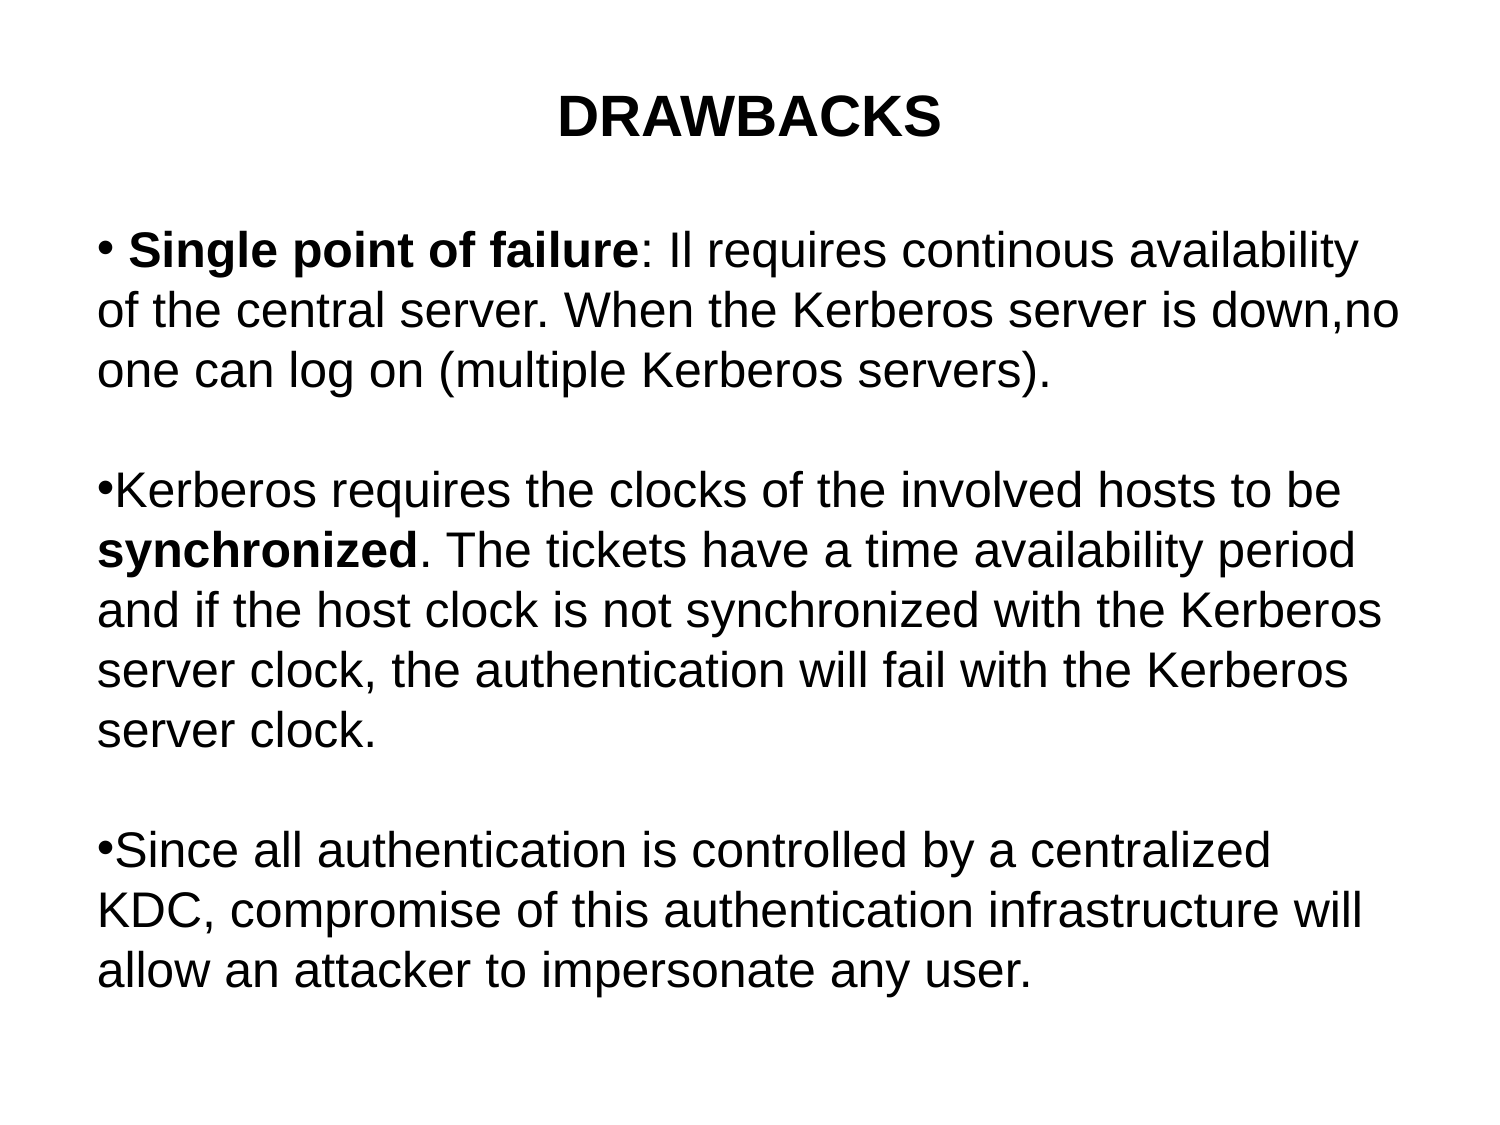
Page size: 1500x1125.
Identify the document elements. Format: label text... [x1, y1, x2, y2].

text_box DRAWBACKS Single point of failure: Il requires continous availability of the central server. When the Kerberos server is down,no one can log on (multiple Kerberos servers). Kerberos requires the clocks of the involved hosts to be synchronized. The tickets have a time availability period and if the host clock is not synchronized with the Kerberos server clock, the authentication will fail with the Kerberos server clock. Since all authentication is controlled by a centralized KDC, compromise of this authentication infrastructure will allow an attacker to impersonate any user. [81, 70, 1418, 1015]
